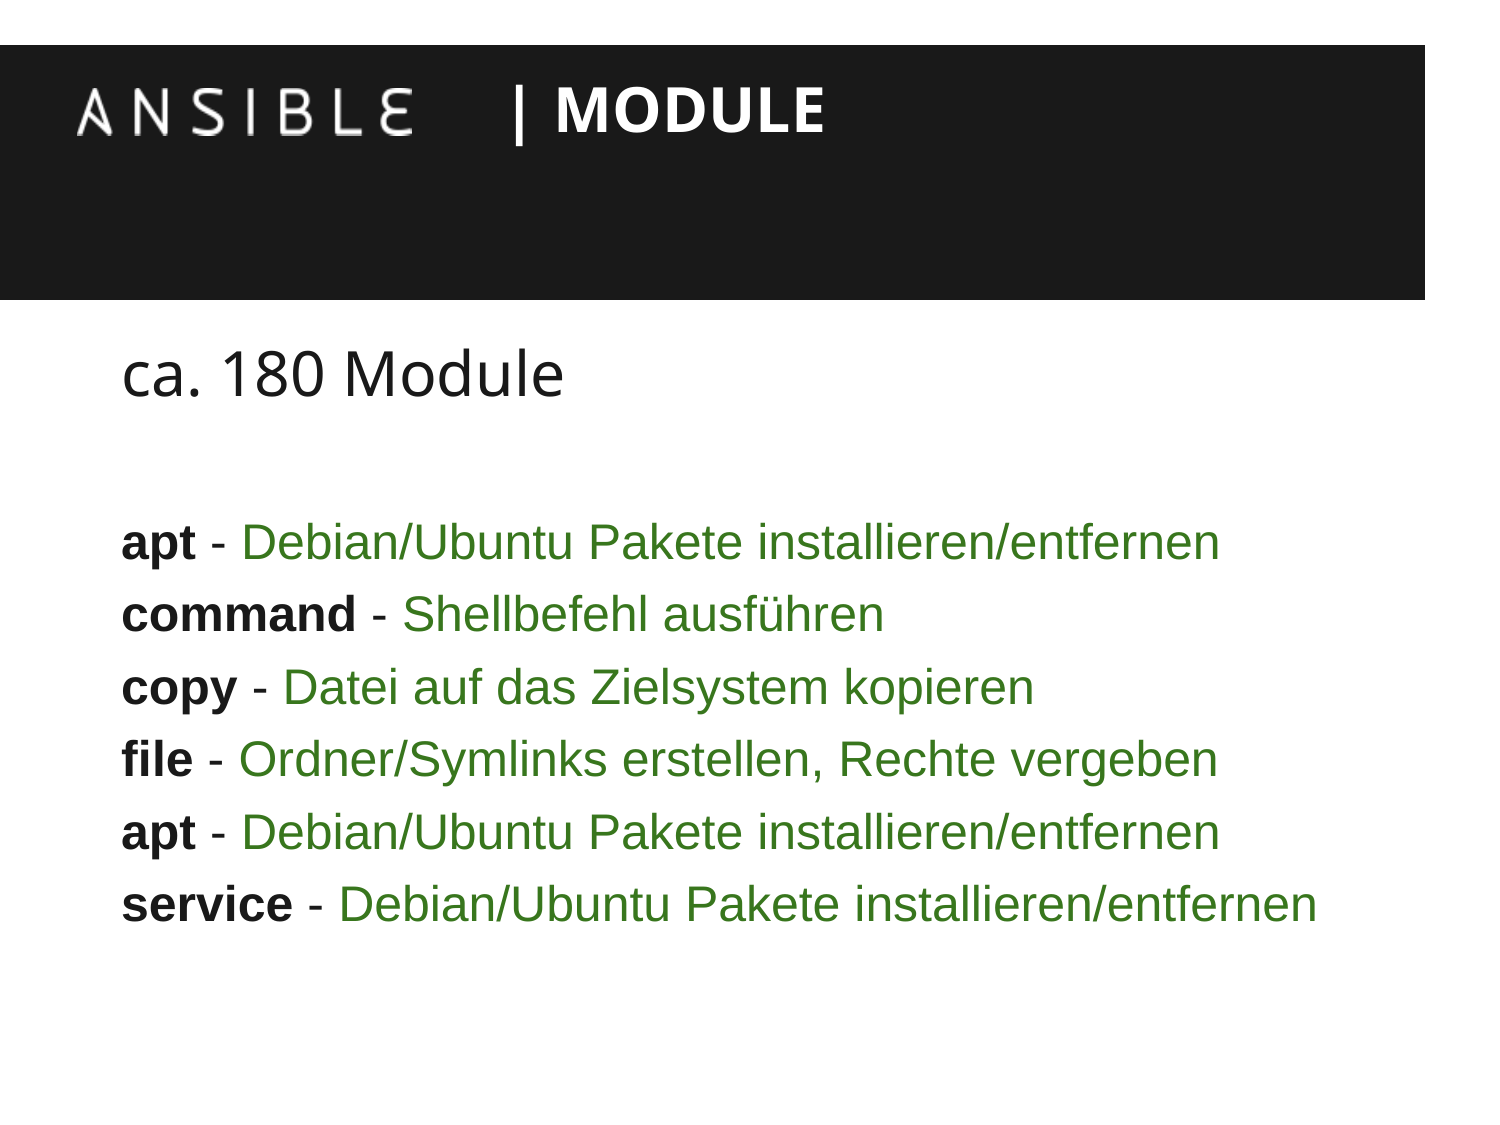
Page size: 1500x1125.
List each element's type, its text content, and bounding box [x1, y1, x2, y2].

title | MODULE [437, 48, 1087, 160]
list ca. 180 Module apt - Debian/Ubuntu Pakete installieren/entfernen command - Shellbefehl ausführen copy - Datei auf das Zielsystem kopieren file - Ordner/Symlinks erstellen, Rechte vergeben apt - Debian/Ubuntu Pakete installieren/entfernen service - Debian/Ubuntu Pakete installieren/entfernen [75, 319, 1425, 1078]
picture [77, 88, 413, 137]
